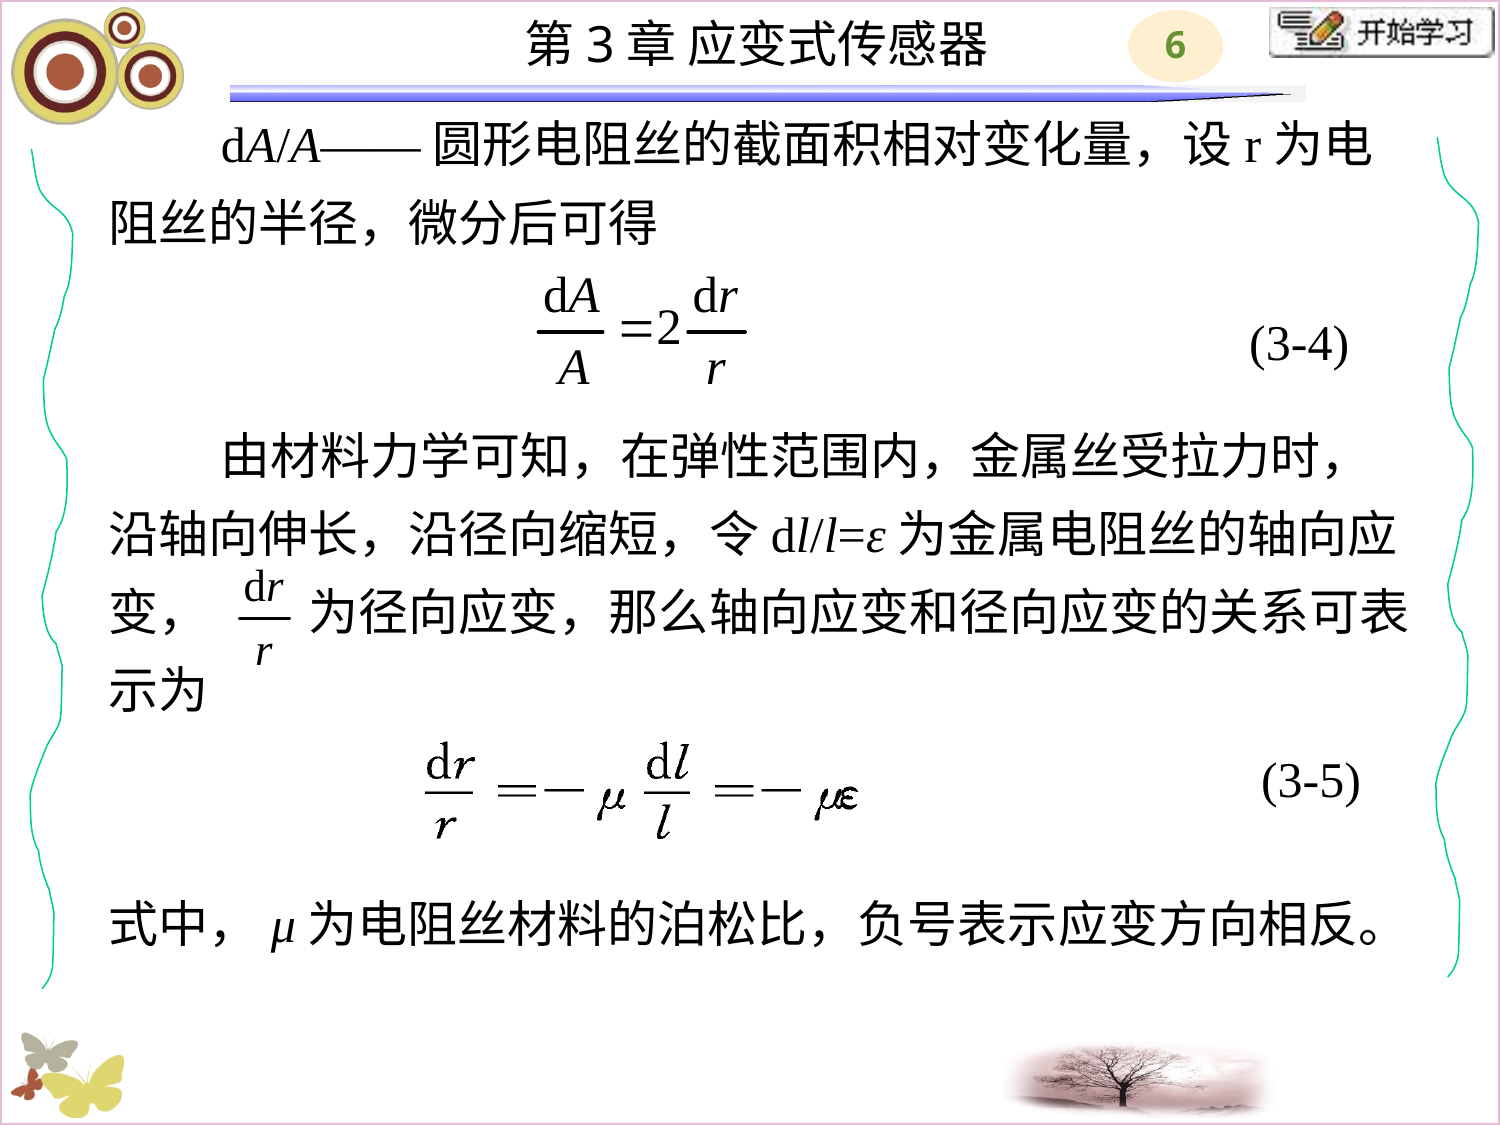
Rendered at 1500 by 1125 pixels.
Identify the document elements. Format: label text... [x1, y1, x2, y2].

title dA/A——圆形电阻丝的截面积相对变化量，设r为电阻丝的半径，微分后可得 由材料力学可知，在弹性范围内，金属丝受拉力时，沿轴向伸长，沿径向缩短，令dl/l=ε为金属电阻丝的轴向应变， 为径向应变，那么轴向应变和径向应变的关系可表示为 式中，μ为电阻丝材料的泊松比，负号表示应变方向相反。 [93, 87, 1426, 1013]
picture [11, 7, 184, 125]
text_box (3-5) [1246, 739, 1389, 815]
picture [986, 1039, 1290, 1118]
picture [11, 1032, 124, 1118]
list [407, 727, 869, 857]
picture [1269, 7, 1495, 58]
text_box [227, 550, 302, 681]
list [525, 255, 762, 403]
text_box (3-4) [1234, 302, 1377, 378]
